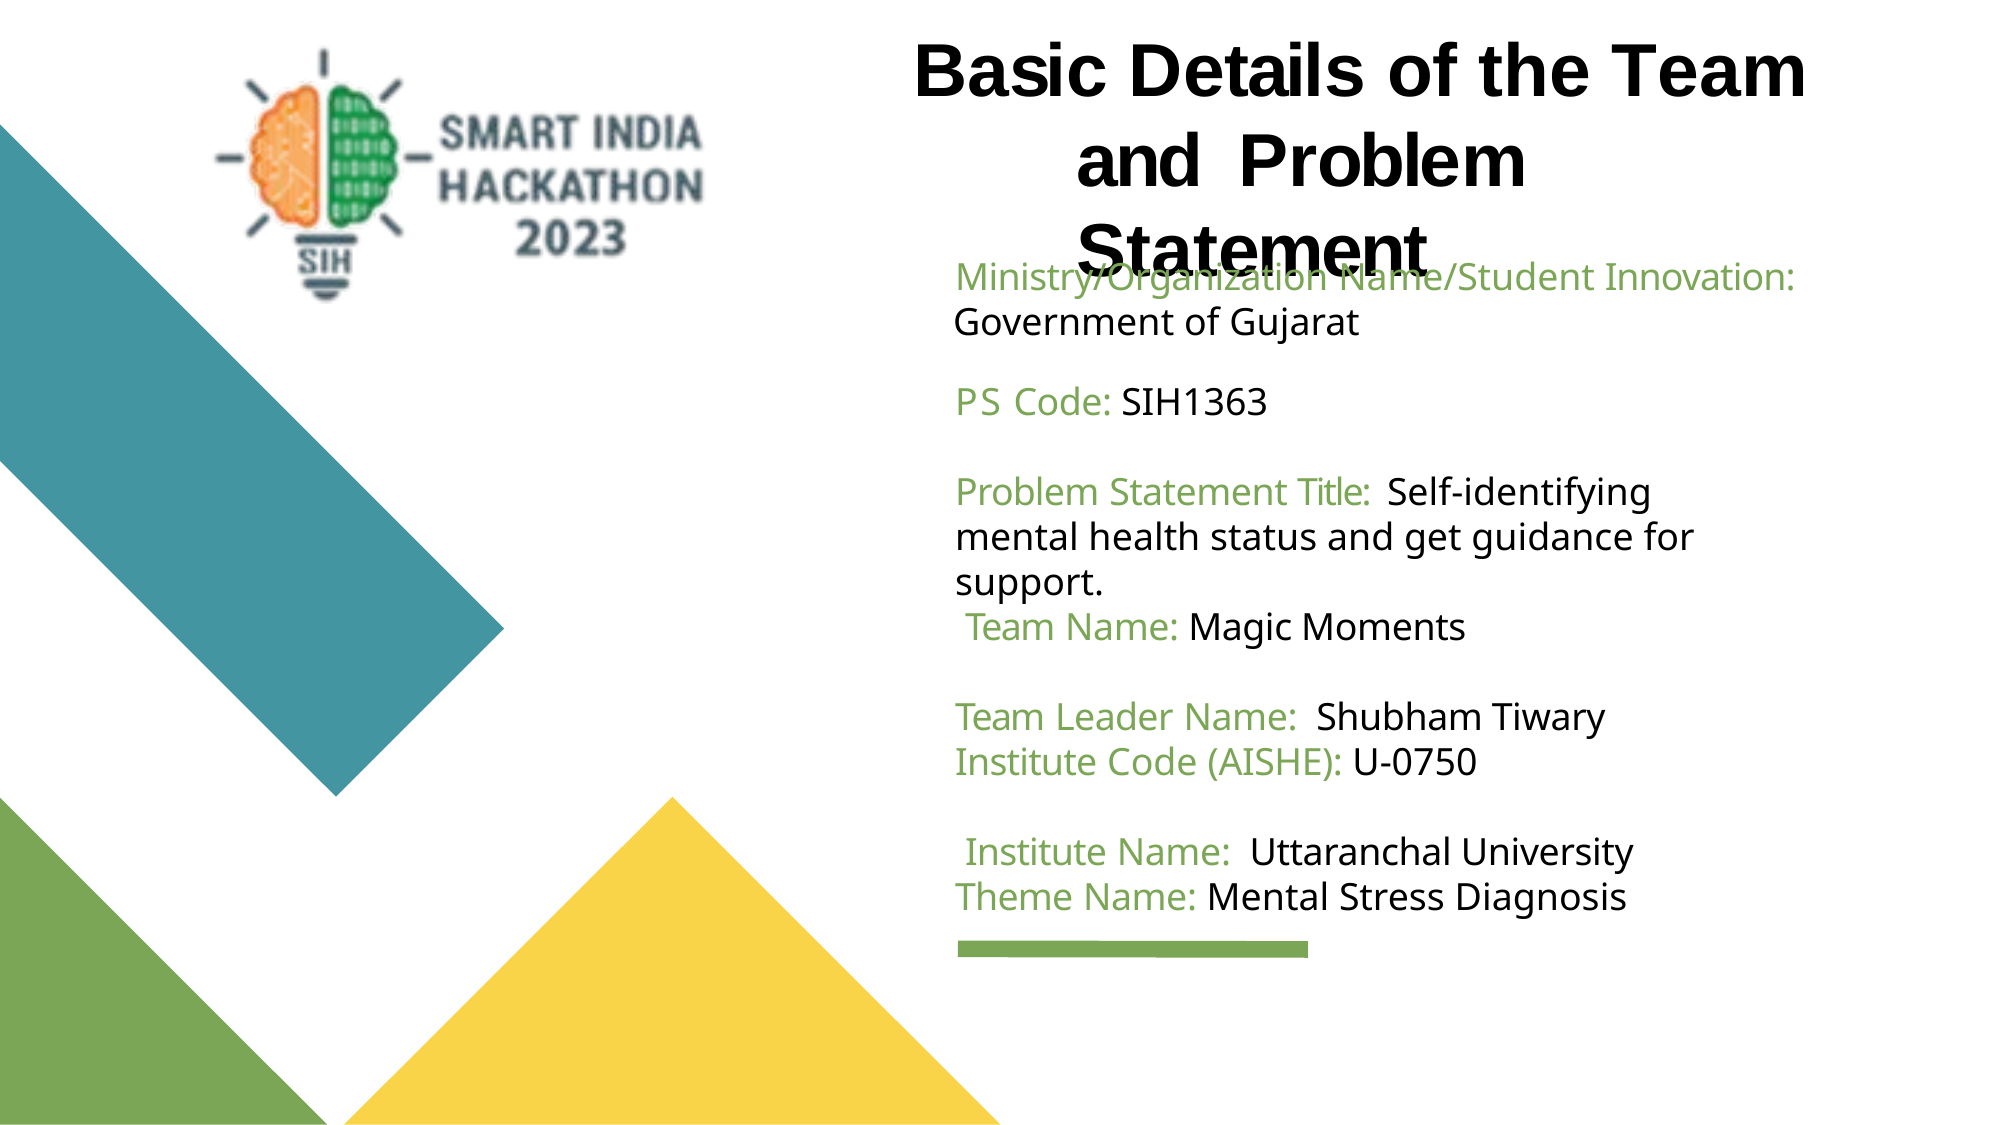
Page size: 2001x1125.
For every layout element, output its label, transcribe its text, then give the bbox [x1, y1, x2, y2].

text_box Ministry/Organization Name/Student Innovation: Government of Gujarat PS Code: SIH1363 Problem Statement Title: Self-identifying mental health status and get guidance for support. Team Name: Magic Moments Team Leader Name: Shubham Tiwary Institute Code (AISHE): U-0750 Institute Name: Uttaranchal University Theme Name: Mental Stress Diagnosis [1321, 251, 2000, 919]
picture [198, 41, 746, 316]
title Basic Details of the Team and Problem Statement [911, 19, 1871, 251]
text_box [0, 124, 1317, 1125]
